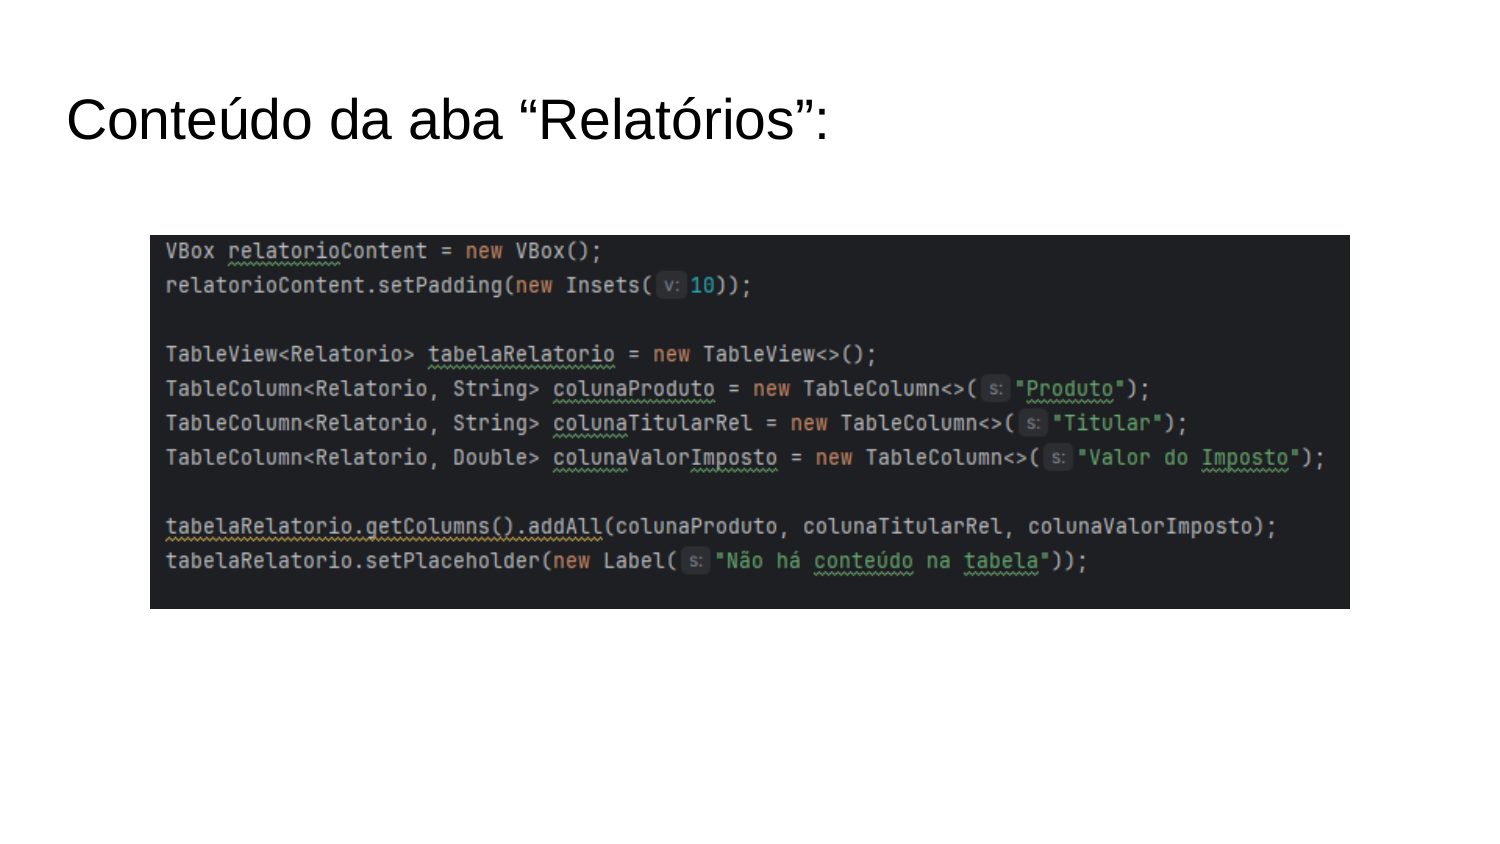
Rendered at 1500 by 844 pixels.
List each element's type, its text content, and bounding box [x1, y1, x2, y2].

title Conteúdo da aba “Relatórios”: [51, 72, 1449, 167]
picture [149, 234, 1351, 609]
